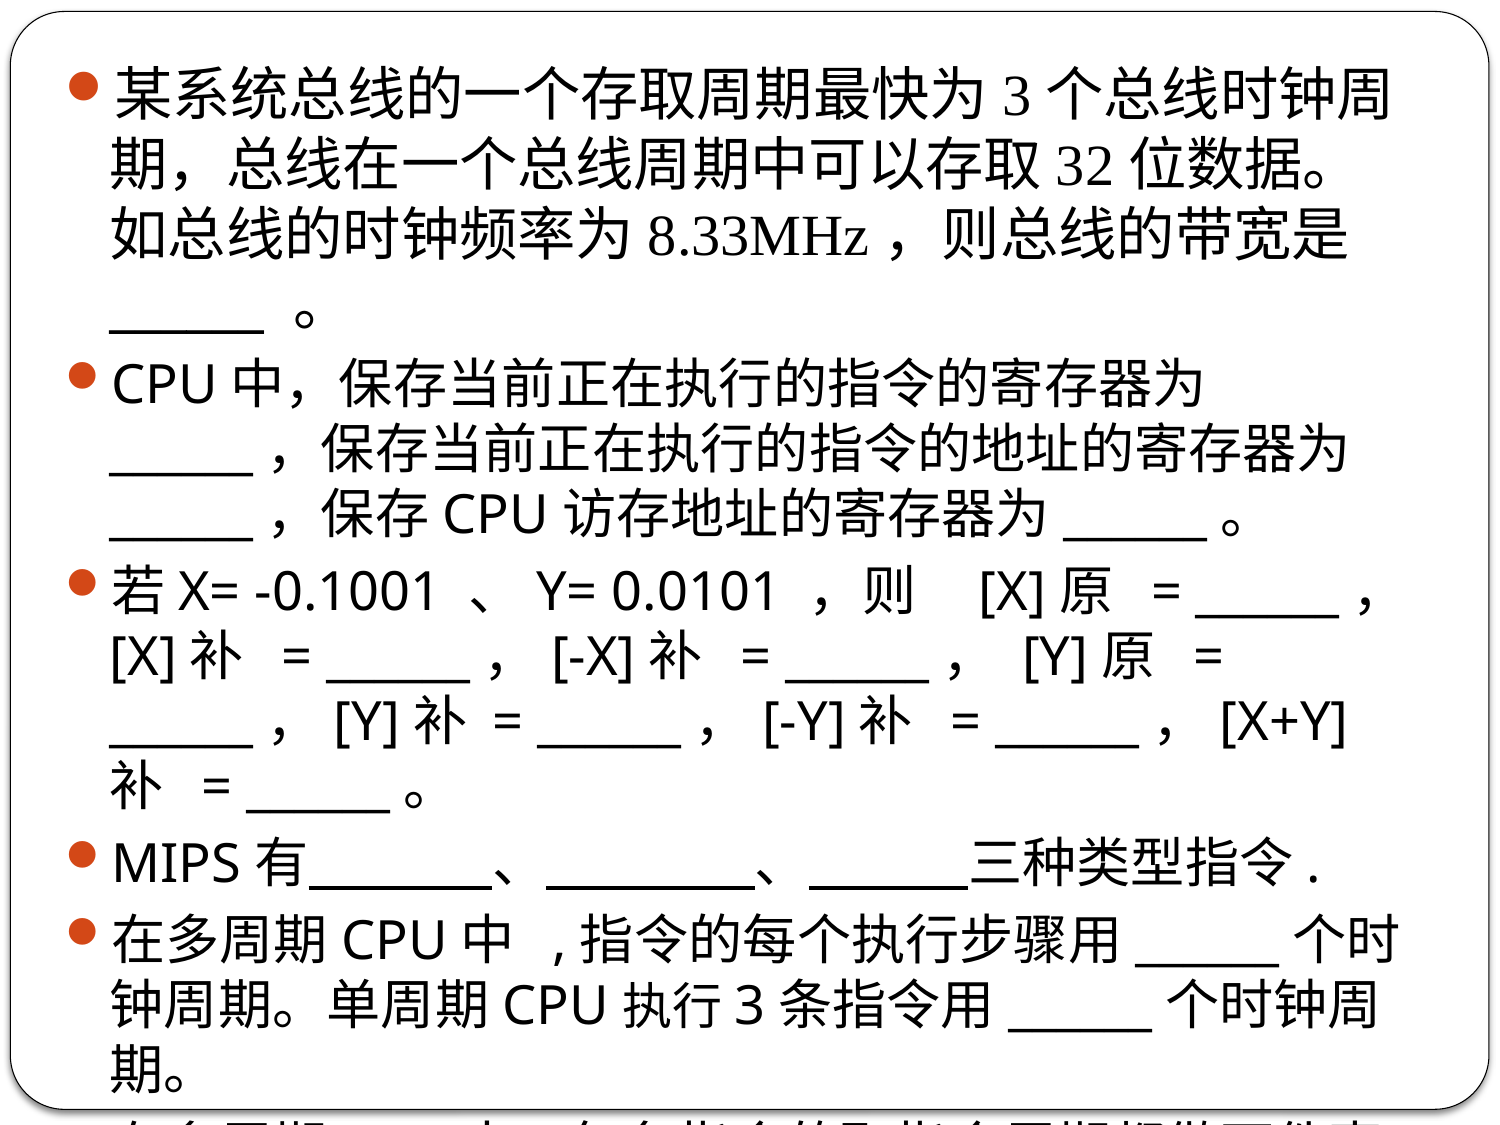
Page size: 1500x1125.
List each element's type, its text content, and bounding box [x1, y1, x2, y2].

list 某系统总线的一个存取周期最快为3个总线时钟周期，总线在一个总线周期中可以存取32位数据。如总线的时钟频率为8.33MHz，则总线的带宽是______ 。 CPU中，保存当前正在执行的指令的寄存器为______，保存当前正在执行的指令的地址的寄存器为______，保存CPU访存地址的寄存器为______。 若X= -0.1001 、Y= 0.0101 ，则 [X]原 = ______， [X]补 = ______，[-X]补 = ______， [Y]原 = ______，[Y]补 = ______，[-Y]补 = ______，[X+Y] 补 = ______。 MIPS有 、 、 三种类型指令. 在多周期CPU中 ,指令的每个执行步骤用______个时钟周期。单周期CPU执行3条指令用______个时钟周期。 在多周期CPU中，每条指令的取指令周期都做两件事情： ______和______。 [49, 49, 1426, 988]
